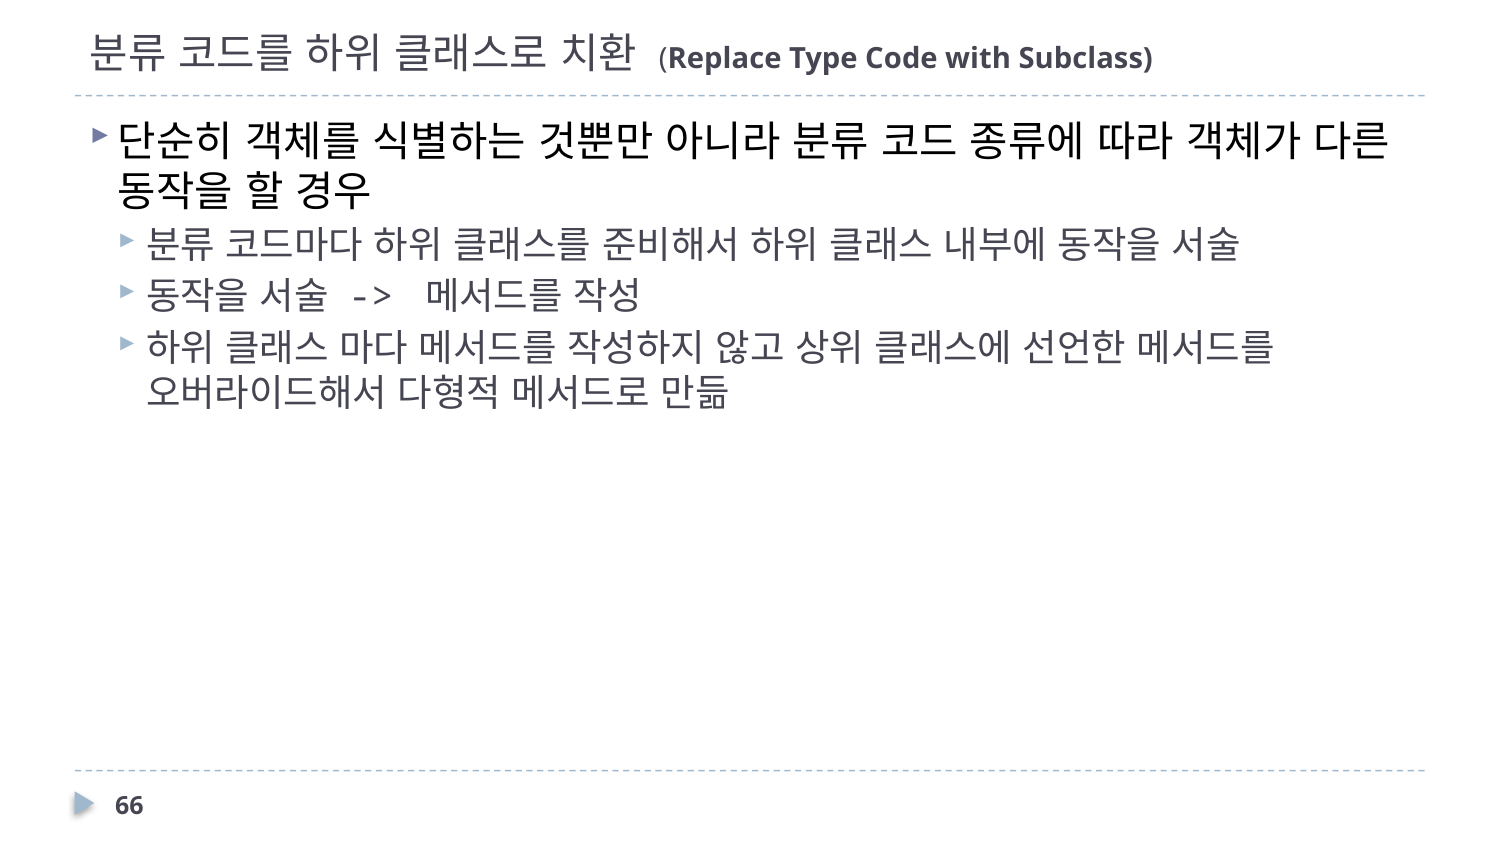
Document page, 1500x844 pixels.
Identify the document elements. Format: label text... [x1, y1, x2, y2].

slide_number 66 [100, 782, 426, 827]
list 단순히 객체를 식별하는 것뿐만 아니라 분류 코드 종류에 따라 객체가 다른 동작을 할 경우 분류 코드마다 하위 클래스를 준비해서 하위 클래스 내부에 동작을 서술 동작을 서술 -> 메서드를 작성 하위 클래스 마다 메서드를 작성하지 않고 상위 클래스에 선언한 메서드를 오버라이드해서 다형적 메서드로 만듦 [75, 106, 1425, 758]
title 분류 코드를 하위 클래스로 치환 (Replace Type Code with Subclass) [75, 18, 1425, 85]
